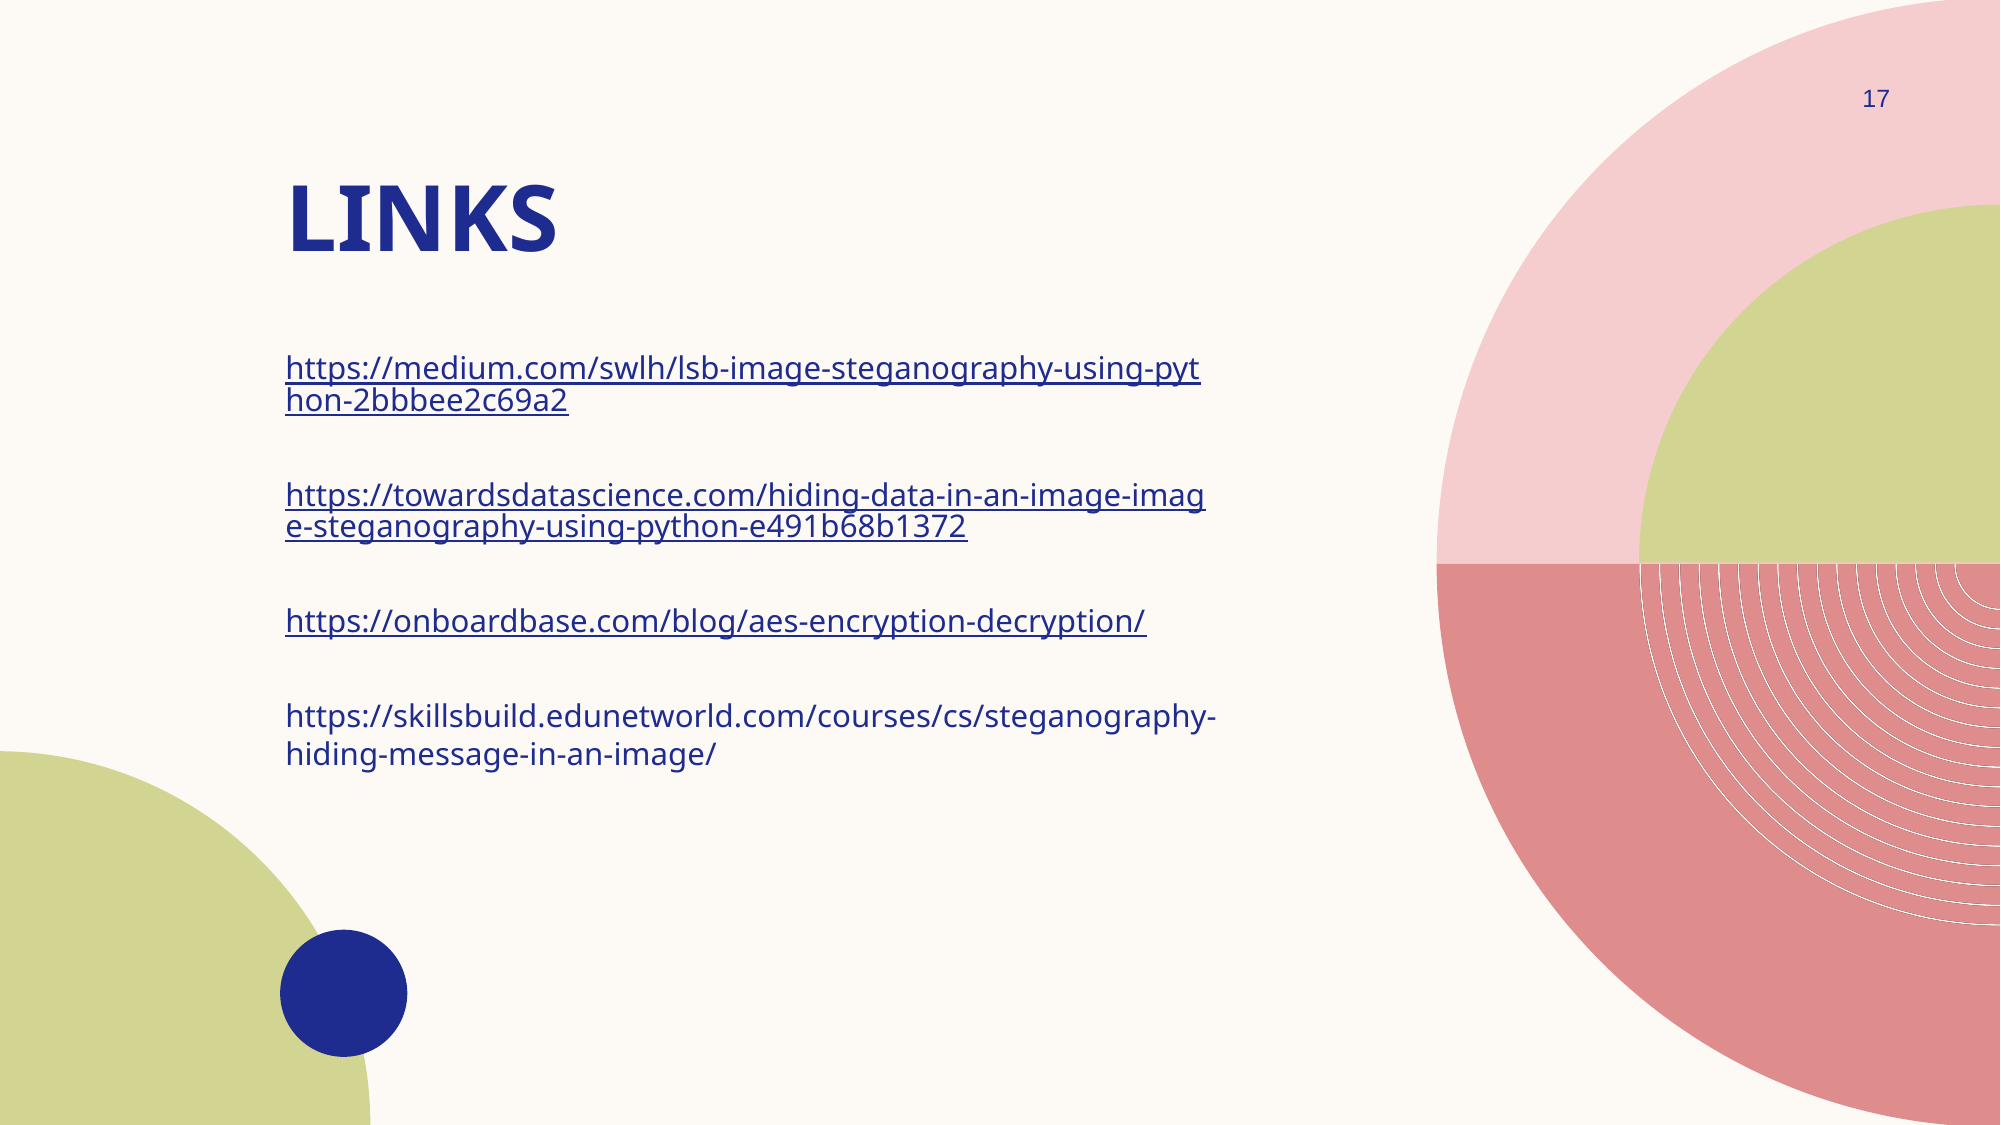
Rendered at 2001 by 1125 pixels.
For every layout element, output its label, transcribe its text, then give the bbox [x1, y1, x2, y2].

picture [1639, 564, 2000, 926]
title Links [270, 152, 1381, 279]
slide_number 17 [1795, 75, 1958, 120]
list https://medium.com/swlh/lsb-image-steganography-using-python-2bbbee2c69a2 https://towardsdatascience.com/hiding-data-in-an-image-image-steganography-using-python-e491b68b1372 https://onboardbase.com/blog/aes-encryption-decryption/ https://skillsbuild.edunetworld.com/courses/cs/steganography-hiding-message-in-an-image/ [270, 340, 1235, 784]
